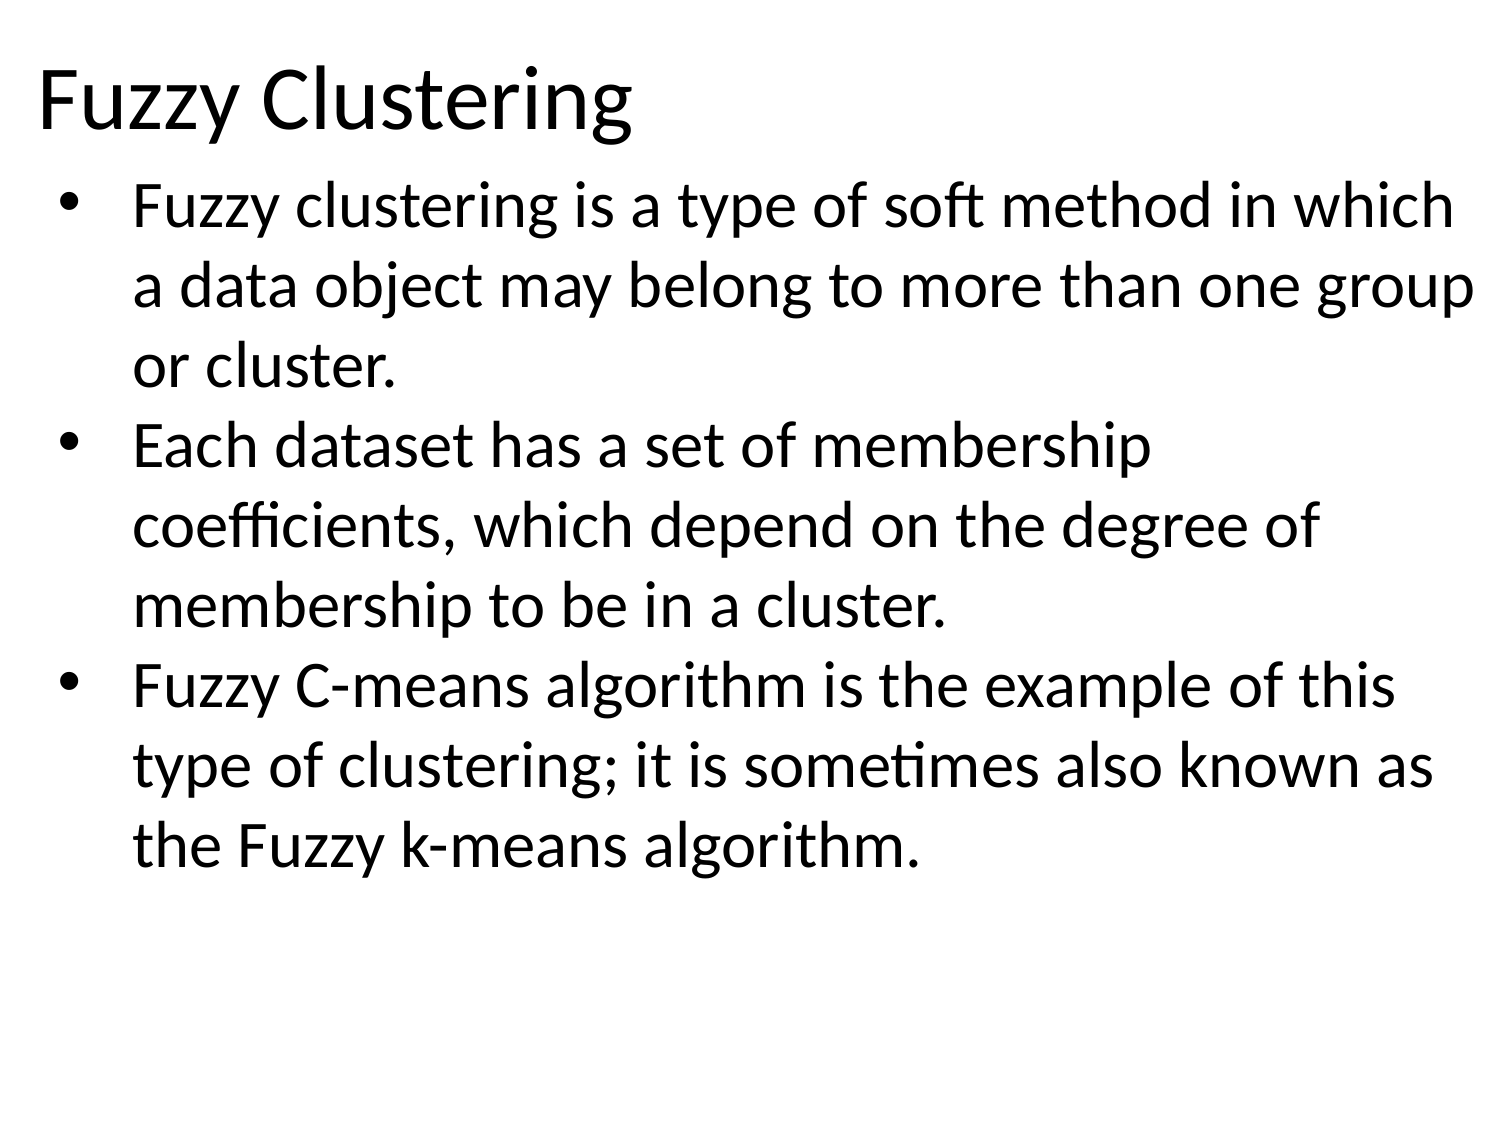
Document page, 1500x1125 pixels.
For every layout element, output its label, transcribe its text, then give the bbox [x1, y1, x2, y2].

title Fuzzy Clustering [37, 37, 1313, 149]
subtitle Fuzzy clustering is a type of soft method in which a data object may belong to more than one group or cluster. Each dataset has a set of membership coefficients, which depend on the degree of membership to be in a cluster. Fuzzy C-means algorithm is the example of this type of clustering; it is sometimes also known as the Fuzzy k-means algorithm. [57, 160, 1493, 888]
